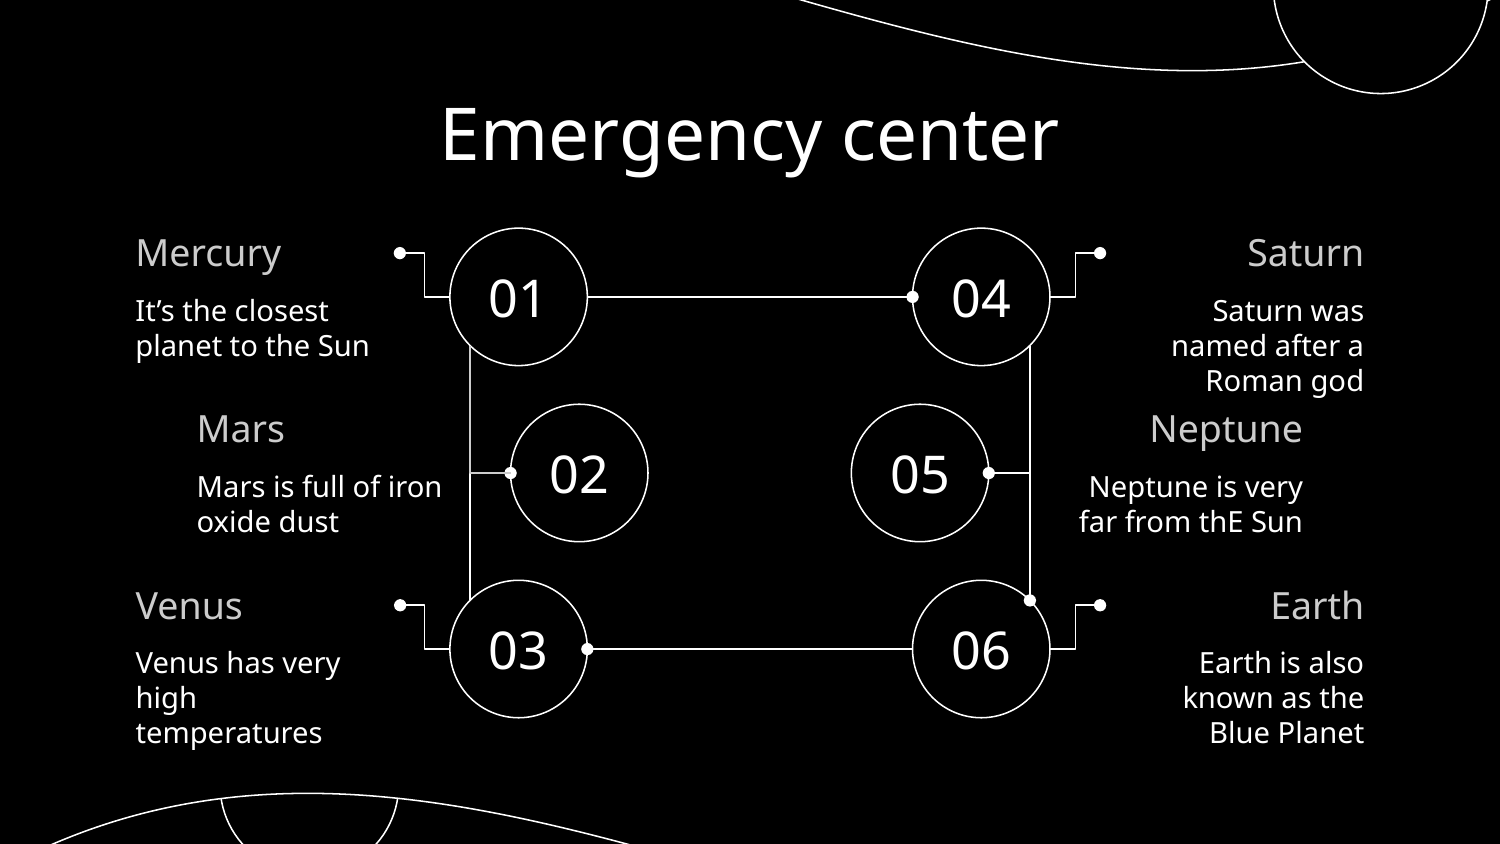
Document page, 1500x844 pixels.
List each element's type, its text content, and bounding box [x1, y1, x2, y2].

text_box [399, 252, 451, 298]
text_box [945, 388, 1074, 431]
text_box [120, 568, 588, 730]
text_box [1049, 252, 1101, 298]
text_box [426, 388, 555, 430]
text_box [181, 392, 649, 554]
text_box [399, 604, 451, 650]
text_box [1049, 604, 1101, 650]
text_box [988, 472, 1031, 601]
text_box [912, 568, 1380, 730]
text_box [851, 392, 1319, 554]
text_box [426, 516, 555, 558]
title Emergency center [118, 72, 1382, 168]
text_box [120, 216, 588, 378]
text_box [912, 216, 1380, 378]
